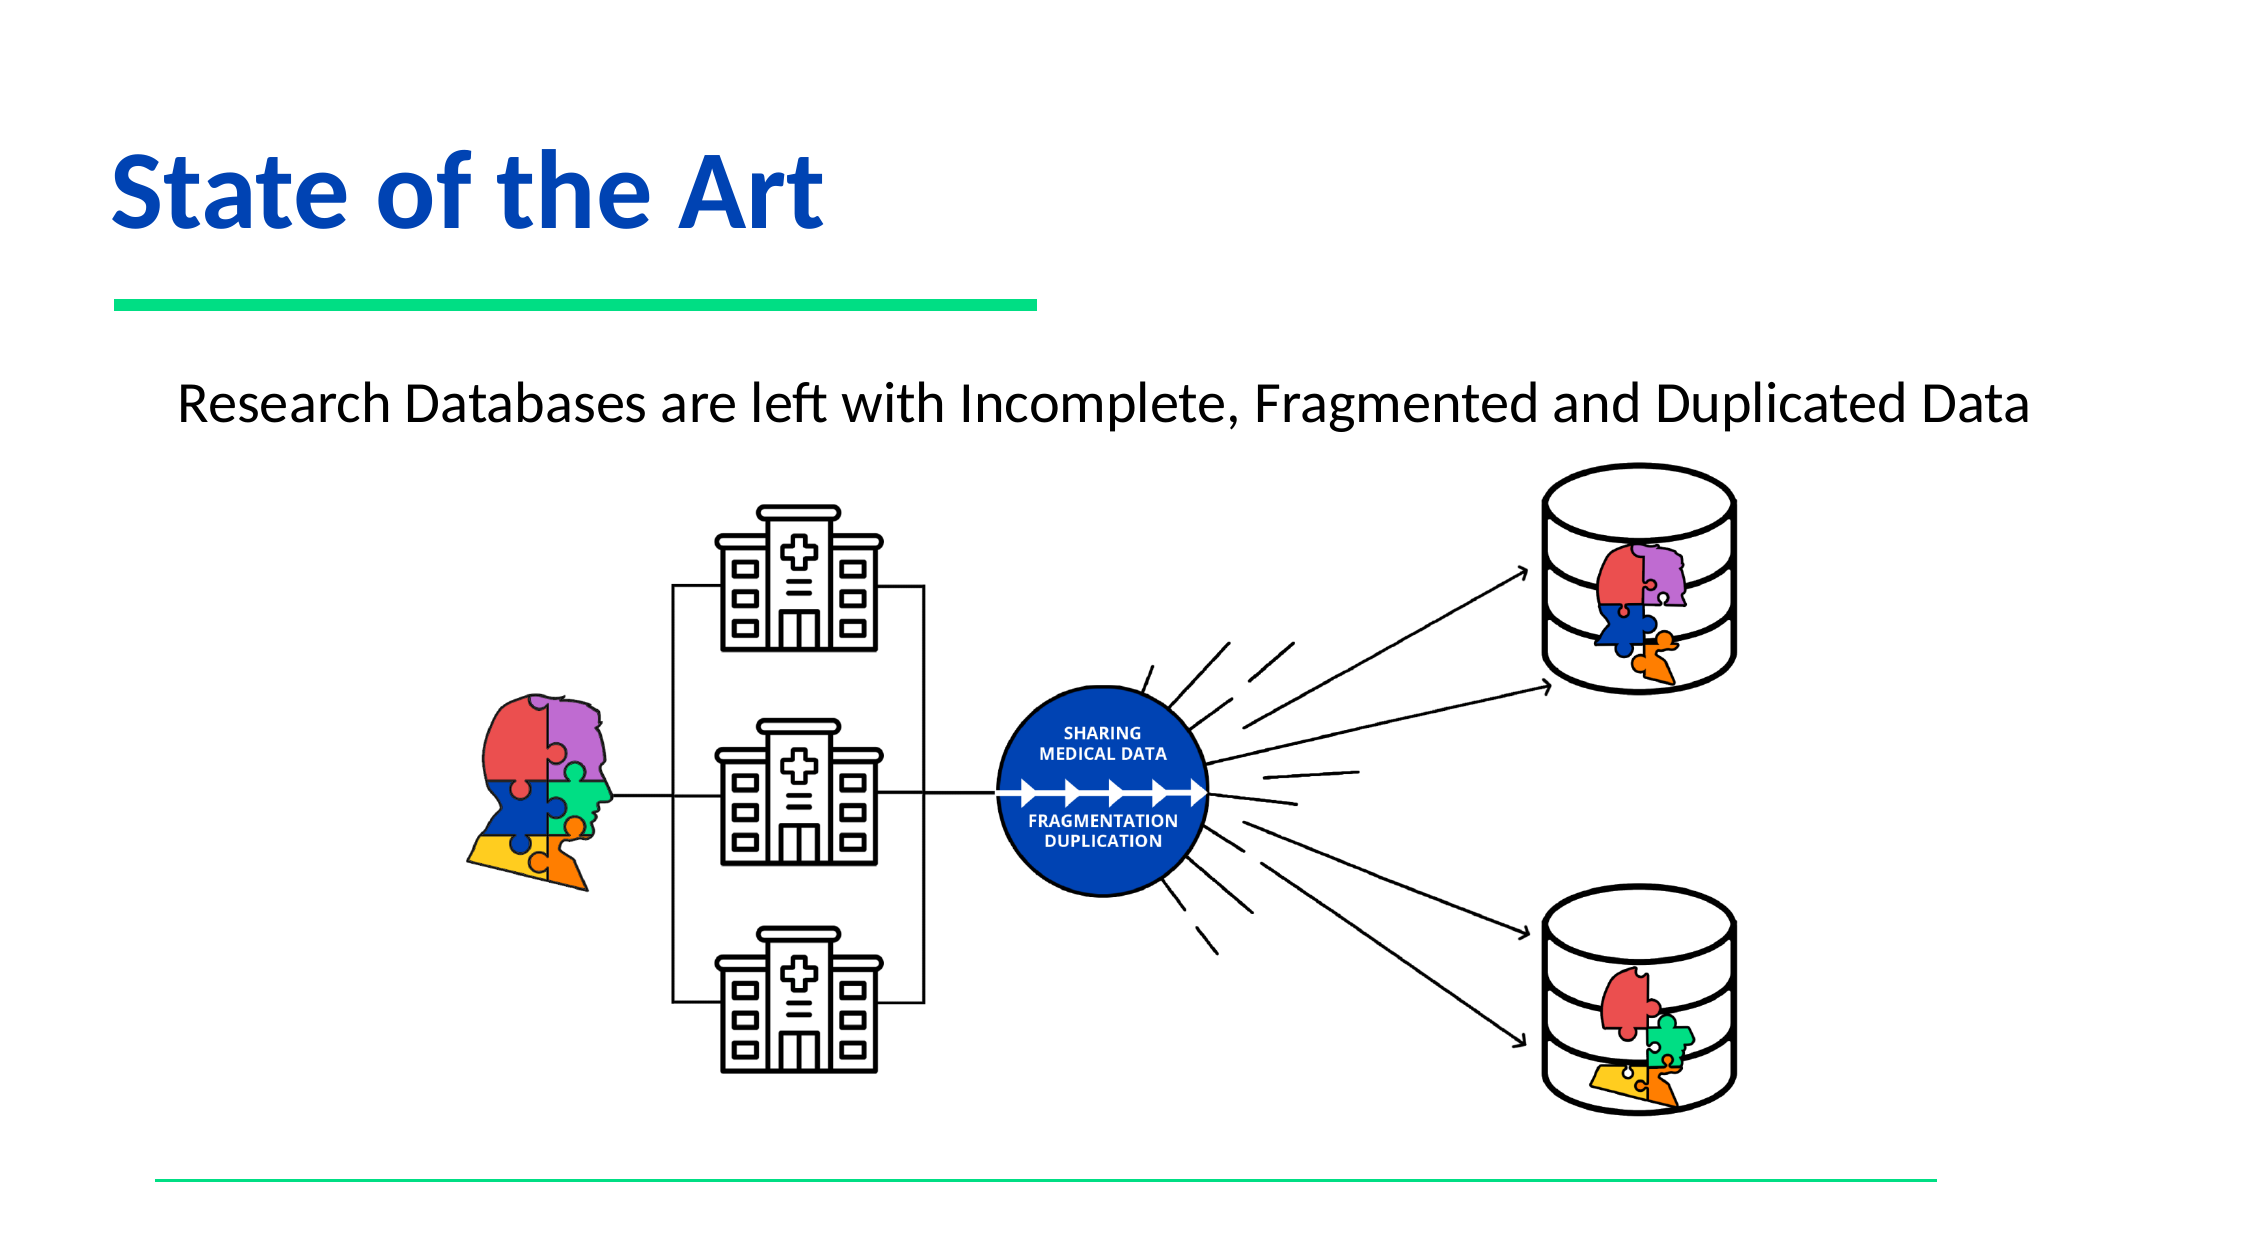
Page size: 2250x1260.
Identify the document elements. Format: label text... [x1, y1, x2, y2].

text_box [0, 0, 1339, 1182]
text_box State of the Art [87, 104, 2163, 263]
picture [447, 447, 1763, 1137]
text_box Research Databases are left with Incomplete, Fragmented and Duplicated Data [125, 356, 2085, 441]
